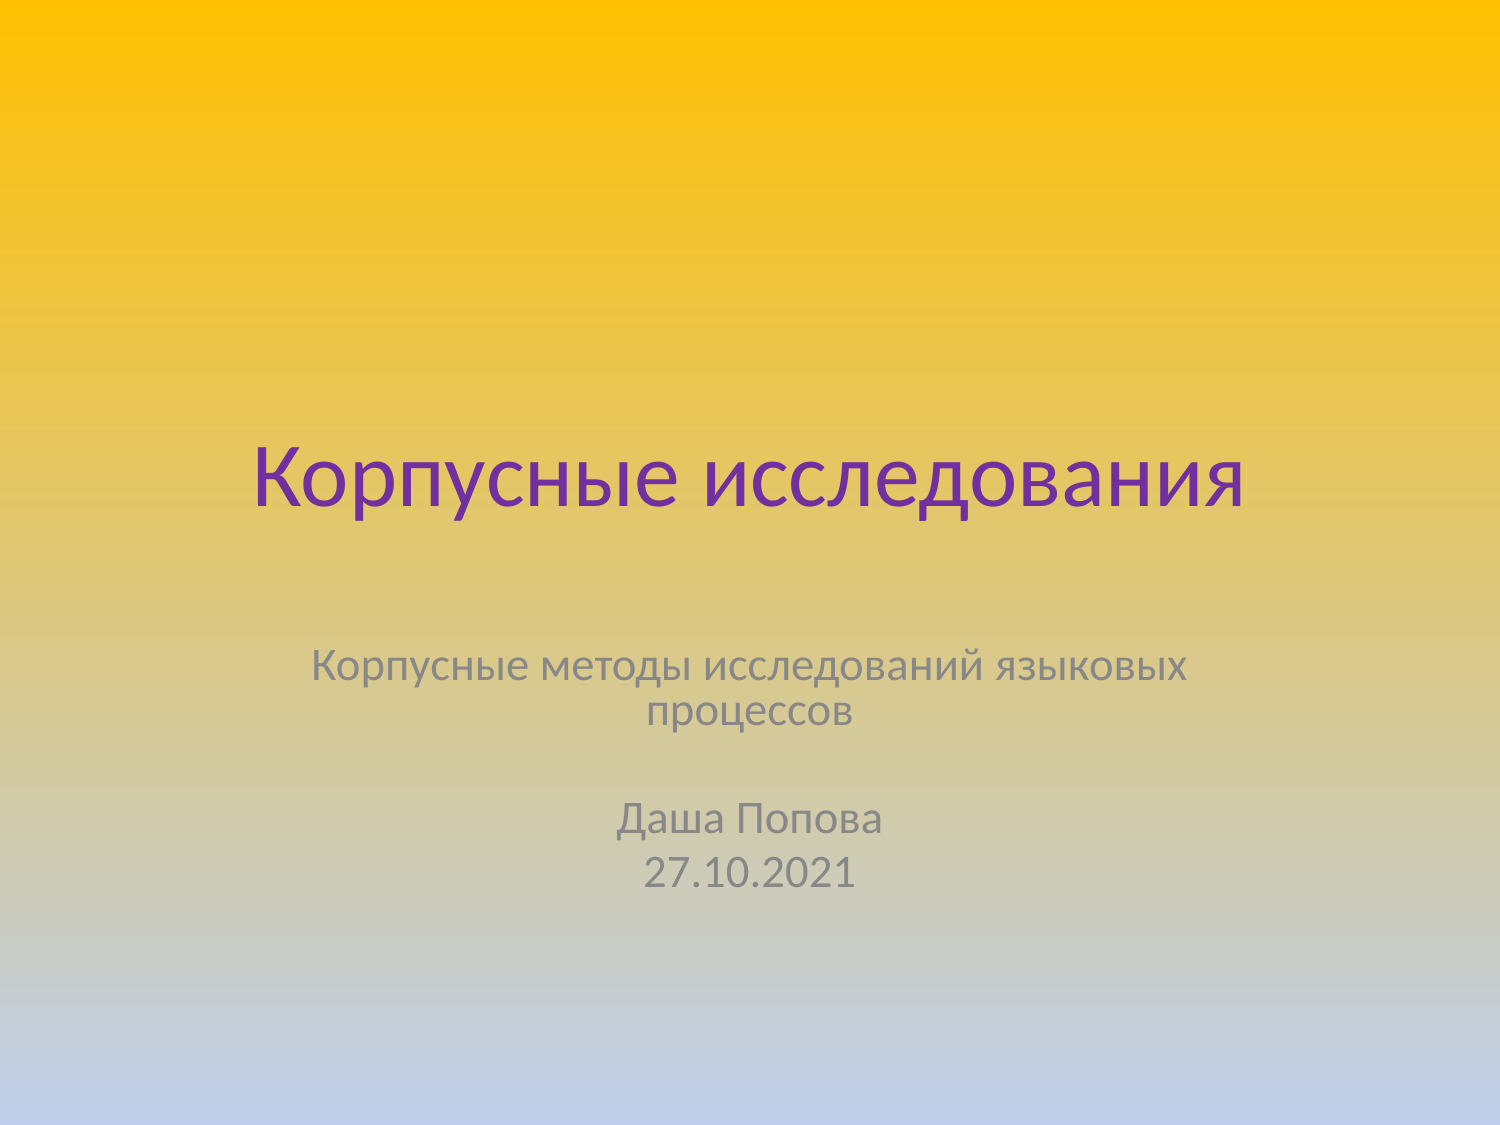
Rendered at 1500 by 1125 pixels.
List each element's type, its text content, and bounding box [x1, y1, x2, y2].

subtitle Корпусные методы исследований языковых процессов Даша Попова 27.10.2021 [225, 637, 1275, 925]
title Корпусные исследования [112, 349, 1388, 591]
